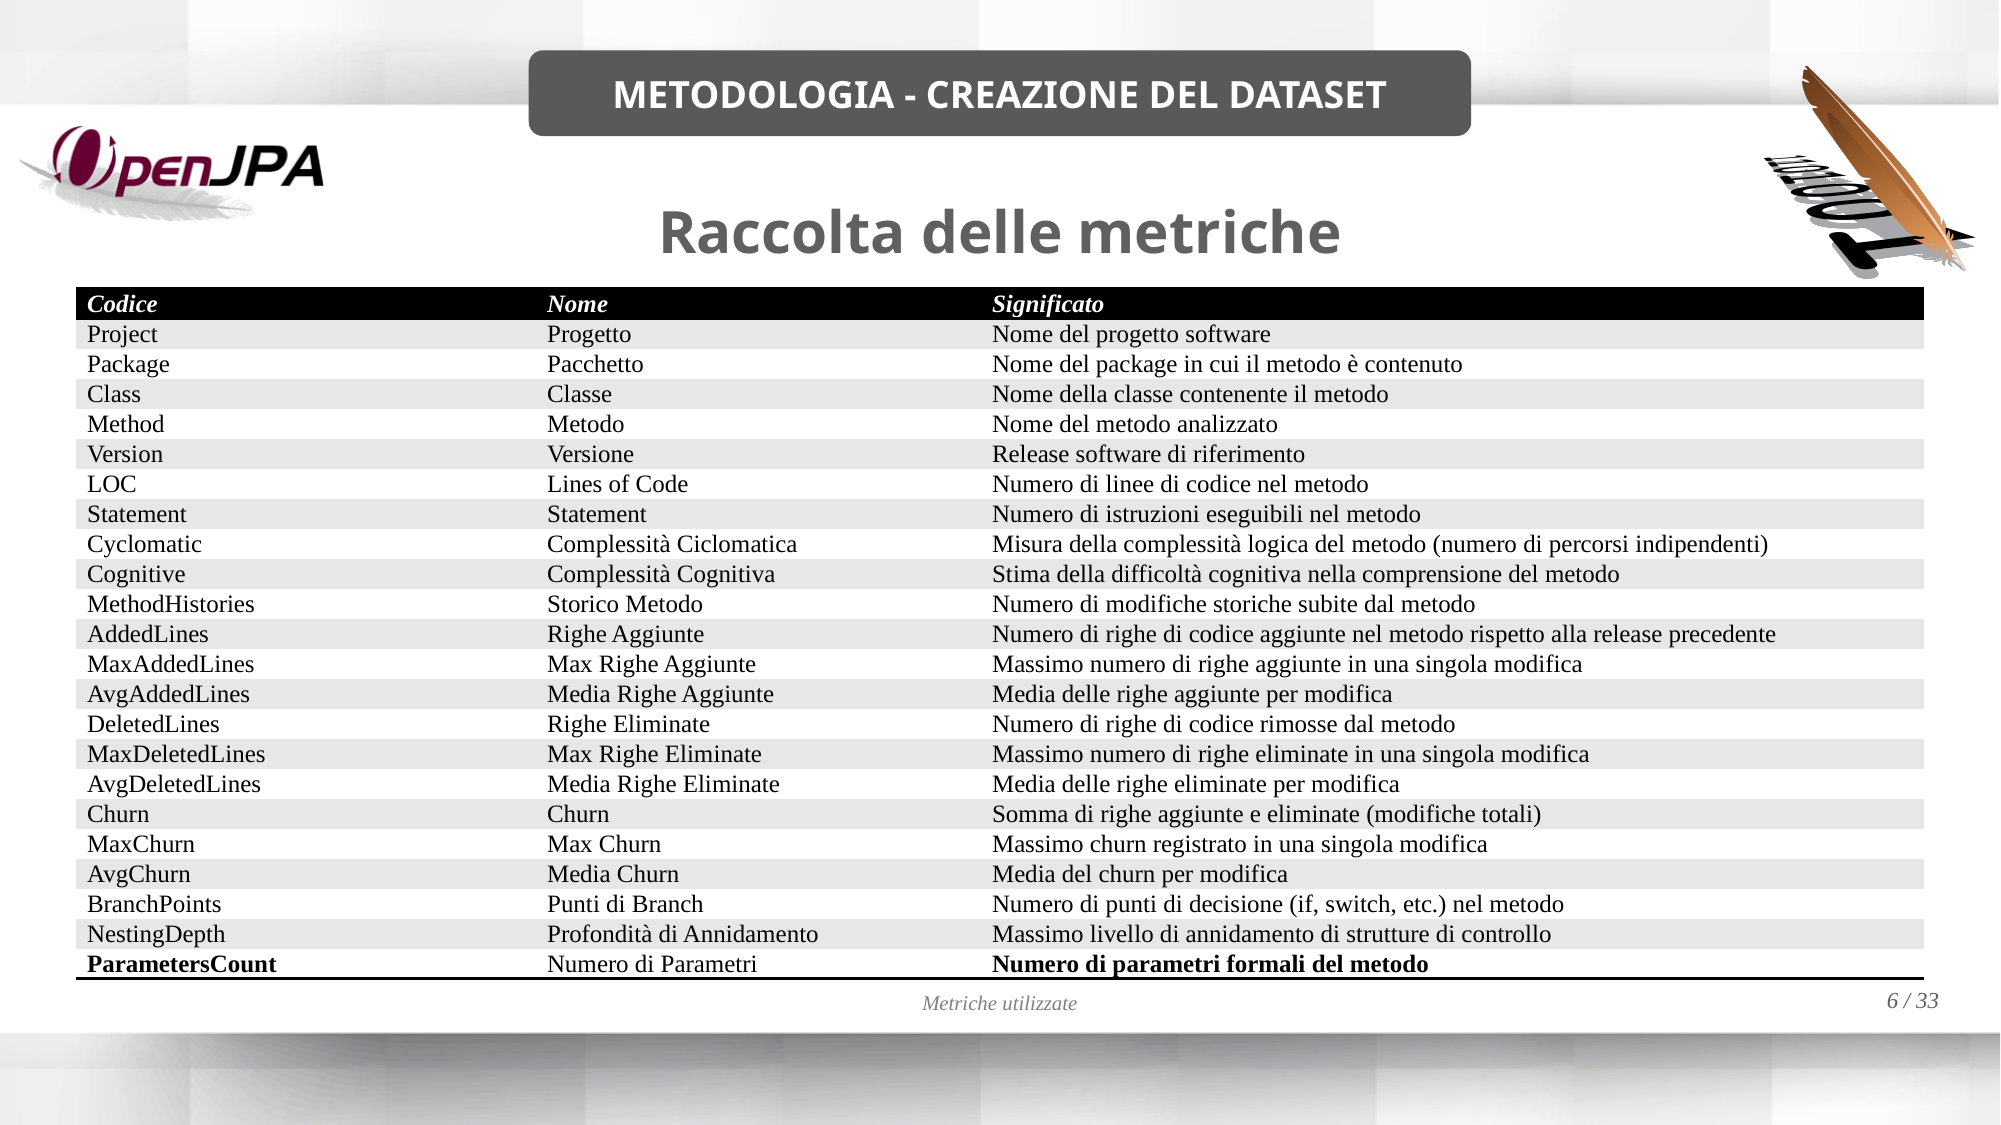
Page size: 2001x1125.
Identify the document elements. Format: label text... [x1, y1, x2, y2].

table_cell Classe [536, 379, 981, 409]
table_cell Media Churn [536, 859, 981, 889]
table_cell Versione [536, 439, 981, 469]
table_cell Progetto [536, 320, 981, 349]
table_cell Churn [536, 799, 981, 829]
table_cell Misura della complessità logica del metodo (numero di percorsi indipendenti) [981, 529, 1924, 559]
table_cell BranchPoints [76, 889, 536, 919]
table_cell Metodo [536, 409, 981, 439]
table_cell Numero di istruzioni eseguibili nel metodo [981, 499, 1924, 529]
table_cell Lines of Code [536, 469, 981, 499]
table_cell Complessità Cognitiva [536, 559, 981, 589]
table_cell MaxAddedLines [76, 649, 536, 679]
table_cell Numero di linee di codice nel metodo [981, 469, 1924, 499]
table_cell Punti di Branch [536, 889, 981, 919]
text_box 6 / 33 [1816, 978, 1955, 1023]
table_cell Righe Aggiunte [536, 619, 981, 649]
table_cell Version [76, 439, 536, 469]
table_cell Cognitive [76, 559, 536, 589]
table_header Nome [536, 290, 981, 317]
table_cell Class [76, 379, 536, 409]
picture [0, 0, 2001, 1125]
text_box Raccolta delle metriche [356, 187, 1644, 273]
table_cell Statement [76, 499, 536, 529]
table_cell Somma di righe aggiunte e eliminate (modifiche totali) [981, 799, 1924, 829]
table_cell Righe Eliminate [536, 709, 981, 739]
table_cell Max Righe Aggiunte [536, 649, 981, 679]
table_cell Complessità Ciclomatica [536, 529, 981, 559]
table_cell Pacchetto [536, 349, 981, 379]
table_cell Nome del metodo analizzato [981, 409, 1924, 439]
table_cell MethodHistories [76, 589, 536, 619]
table_header Significato [981, 290, 1924, 317]
table_cell LOC [76, 469, 536, 499]
table_cell Numero di righe di codice aggiunte nel metodo rispetto alla release precedente [981, 619, 1924, 649]
table_cell Massimo livello di annidamento di strutture di controllo [981, 919, 1924, 949]
table_cell DeletedLines [76, 709, 536, 739]
table_cell Stima della difficoltà cognitiva nella comprensione del metodo [981, 559, 1924, 589]
table_cell Media Righe Eliminate [536, 769, 981, 799]
table_cell Statement [536, 499, 981, 529]
table_cell Numero di righe di codice rimosse dal metodo [981, 709, 1924, 739]
table_cell Numero di modifiche storiche subite dal metodo [981, 589, 1924, 619]
table_cell Numero di punti di decisione (if, switch, etc.) nel metodo [981, 889, 1924, 919]
table_header Codice [76, 290, 536, 317]
table_cell Nome del package in cui il metodo è contenuto [981, 349, 1924, 379]
table_cell Package [76, 349, 536, 379]
table_cell Nome del progetto software [981, 320, 1924, 349]
table_cell Numero di Parametri [536, 949, 981, 977]
table_cell Storico Metodo [536, 589, 981, 619]
table_cell Method [76, 409, 536, 439]
table_cell Massimo numero di righe eliminate in una singola modifica [981, 739, 1924, 769]
table_cell Media delle righe aggiunte per modifica [981, 679, 1924, 709]
table_cell NestingDepth [76, 919, 536, 949]
table_cell Nome della classe contenente il metodo [981, 379, 1924, 409]
text_box Metriche utilizzate [535, 981, 1465, 1022]
table_cell Media del churn per modifica [981, 859, 1924, 889]
table_cell AvgAddedLines [76, 679, 536, 709]
table_cell Max Righe Eliminate [536, 739, 981, 769]
table_cell MaxChurn [76, 829, 536, 859]
table_cell AddedLines [76, 619, 536, 649]
table_cell Max Churn [536, 829, 981, 859]
table_cell Media Righe Aggiunte [536, 679, 981, 709]
table_cell AvgChurn [76, 859, 536, 889]
table_cell Media delle righe eliminate per modifica [981, 769, 1924, 799]
table_cell Project [76, 320, 536, 349]
table_cell Cyclomatic [76, 529, 536, 559]
table_cell Release software di riferimento [981, 439, 1924, 469]
table_cell Churn [76, 799, 536, 829]
table_cell Profondità di Annidamento [536, 919, 981, 949]
table_cell ParametersCount [76, 949, 536, 977]
table_cell Massimo churn registrato in una singola modifica [981, 829, 1924, 859]
table_cell Massimo numero di righe aggiunte in una singola modifica [981, 649, 1924, 679]
table_cell Numero di parametri formali del metodo [981, 949, 1924, 977]
text_box METODOLOGIA - CREAZIONE DEL DATASET [526, 48, 1474, 139]
table_cell AvgDeletedLines [76, 769, 536, 799]
table_cell MaxDeletedLines [76, 739, 536, 769]
